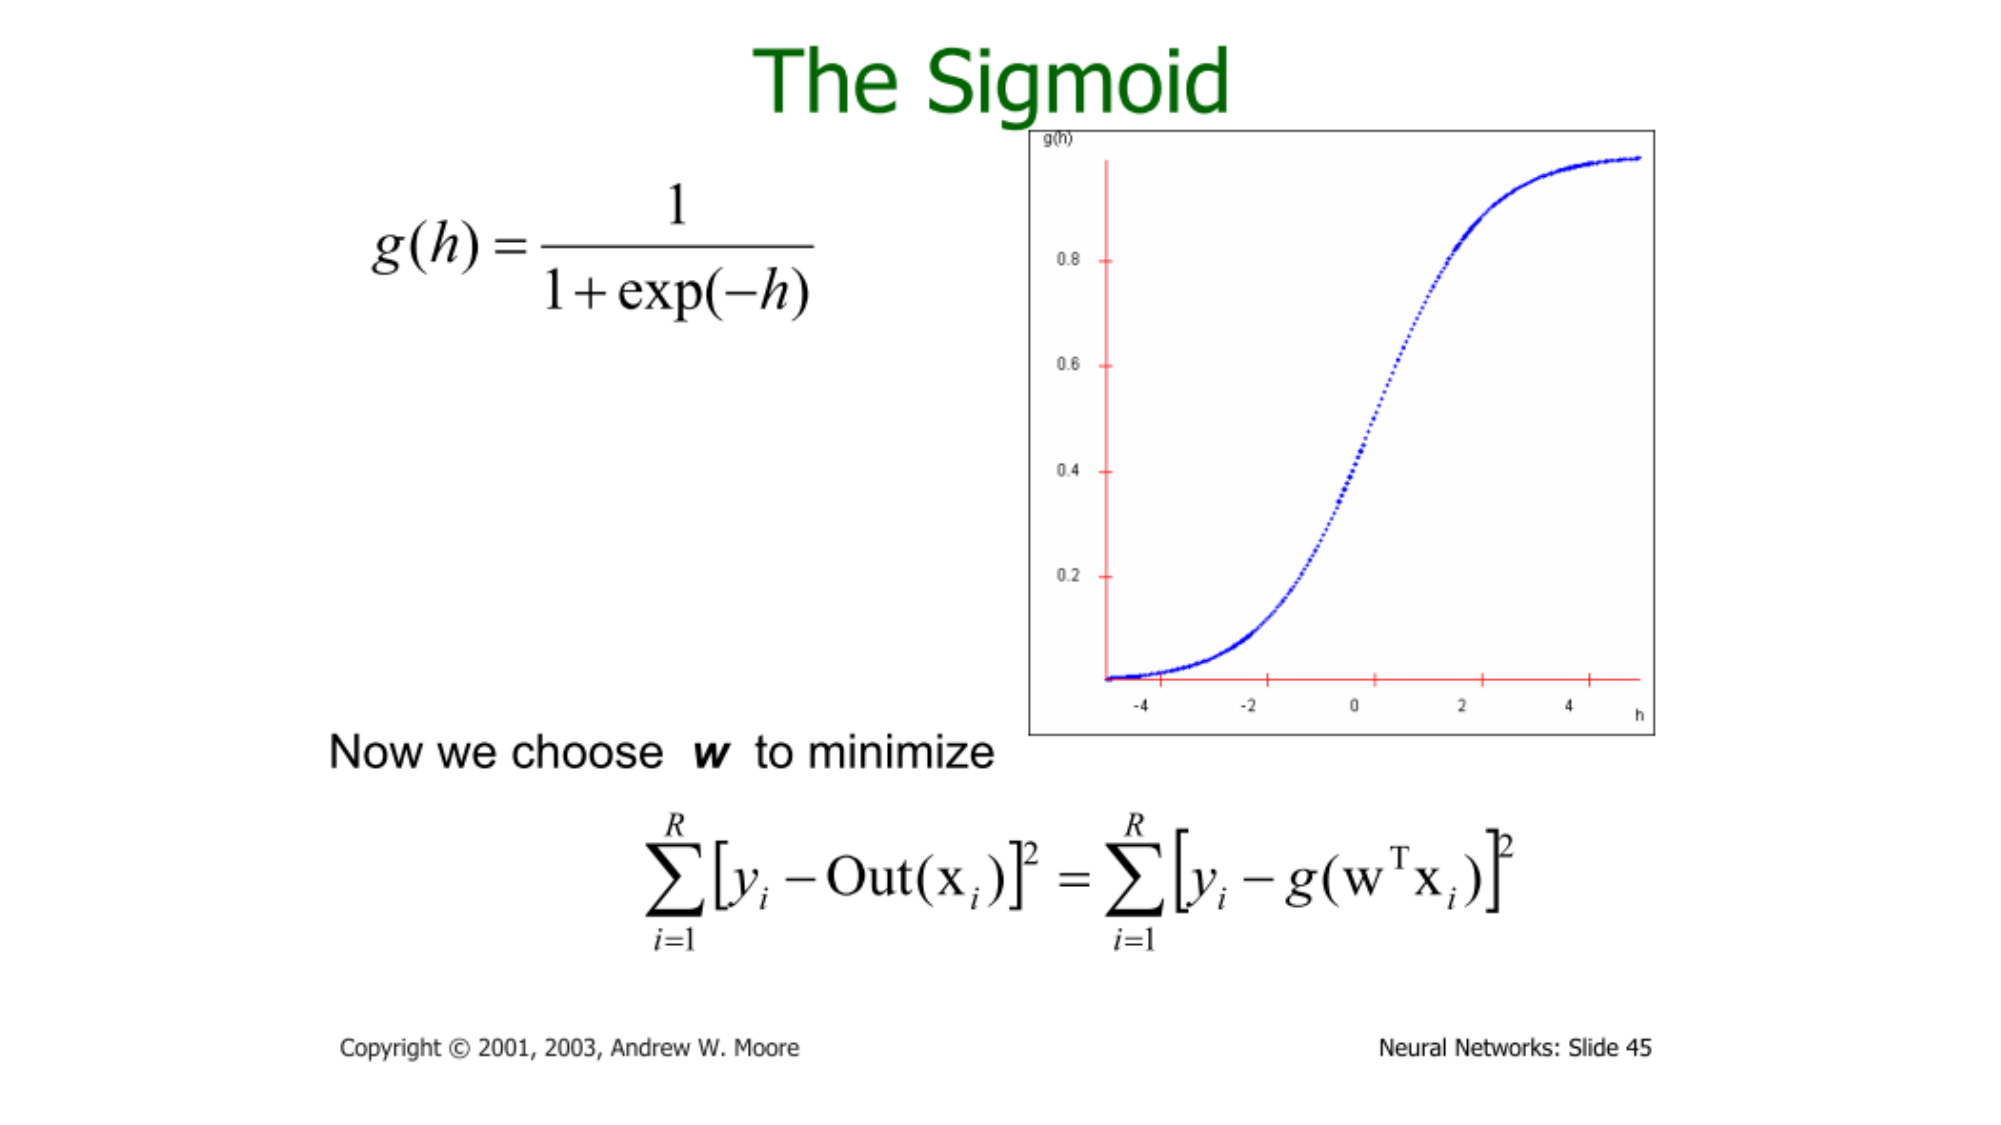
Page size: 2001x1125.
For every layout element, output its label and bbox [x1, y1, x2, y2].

picture [324, 37, 1688, 1066]
